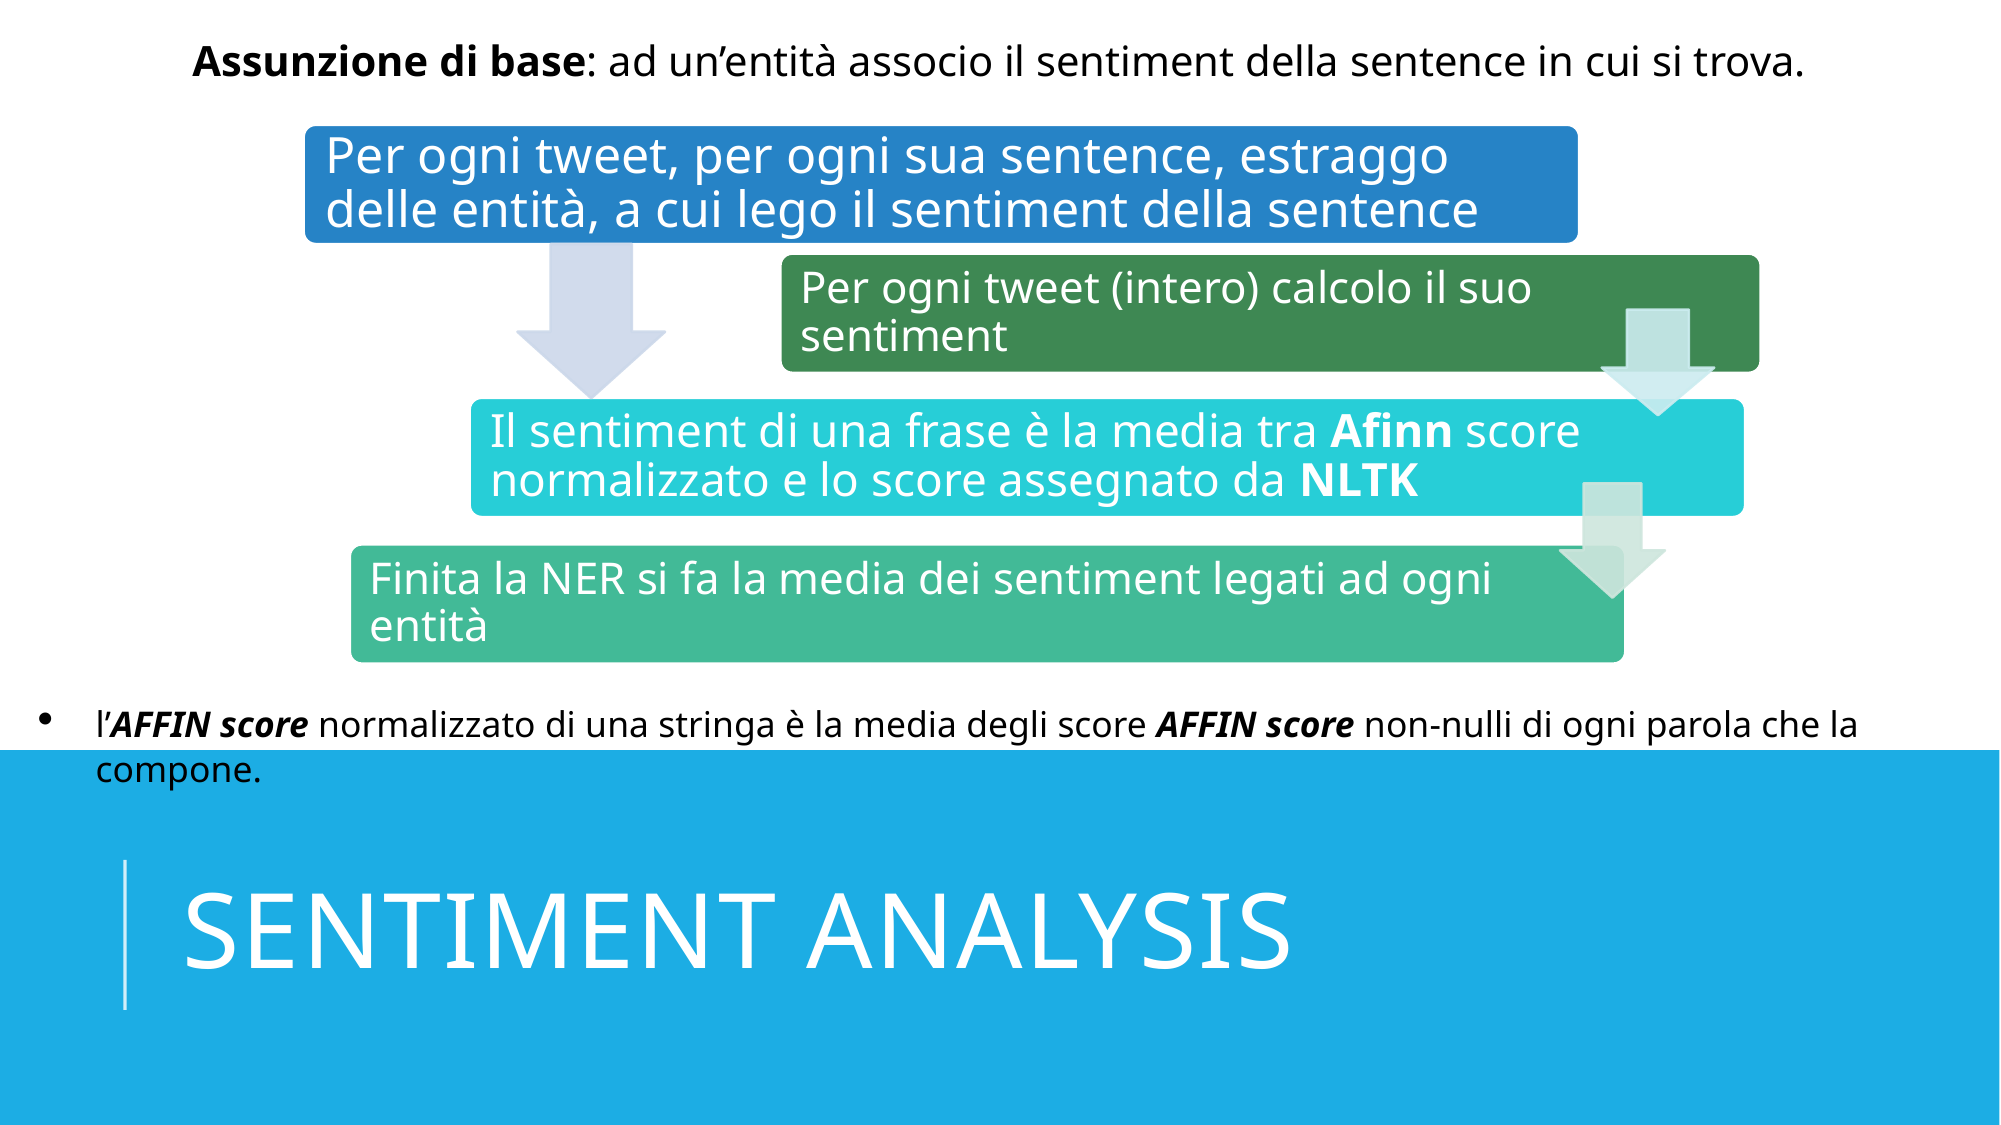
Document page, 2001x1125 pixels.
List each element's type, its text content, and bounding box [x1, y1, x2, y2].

text_box Assunzione di base: ad un’entità associo il sentiment della sentence in cui si trova. [177, 26, 1822, 92]
text_box l’AFFIN score normalizzato di una stringa è la media degli score AFFIN score non-nulli di ogni parola che la compone. [24, 691, 1975, 797]
title Sentiment analysis [168, 815, 1763, 1062]
text_box [0, 0, 2000, 749]
text_box [0, 749, 2000, 1125]
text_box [303, 124, 1899, 668]
